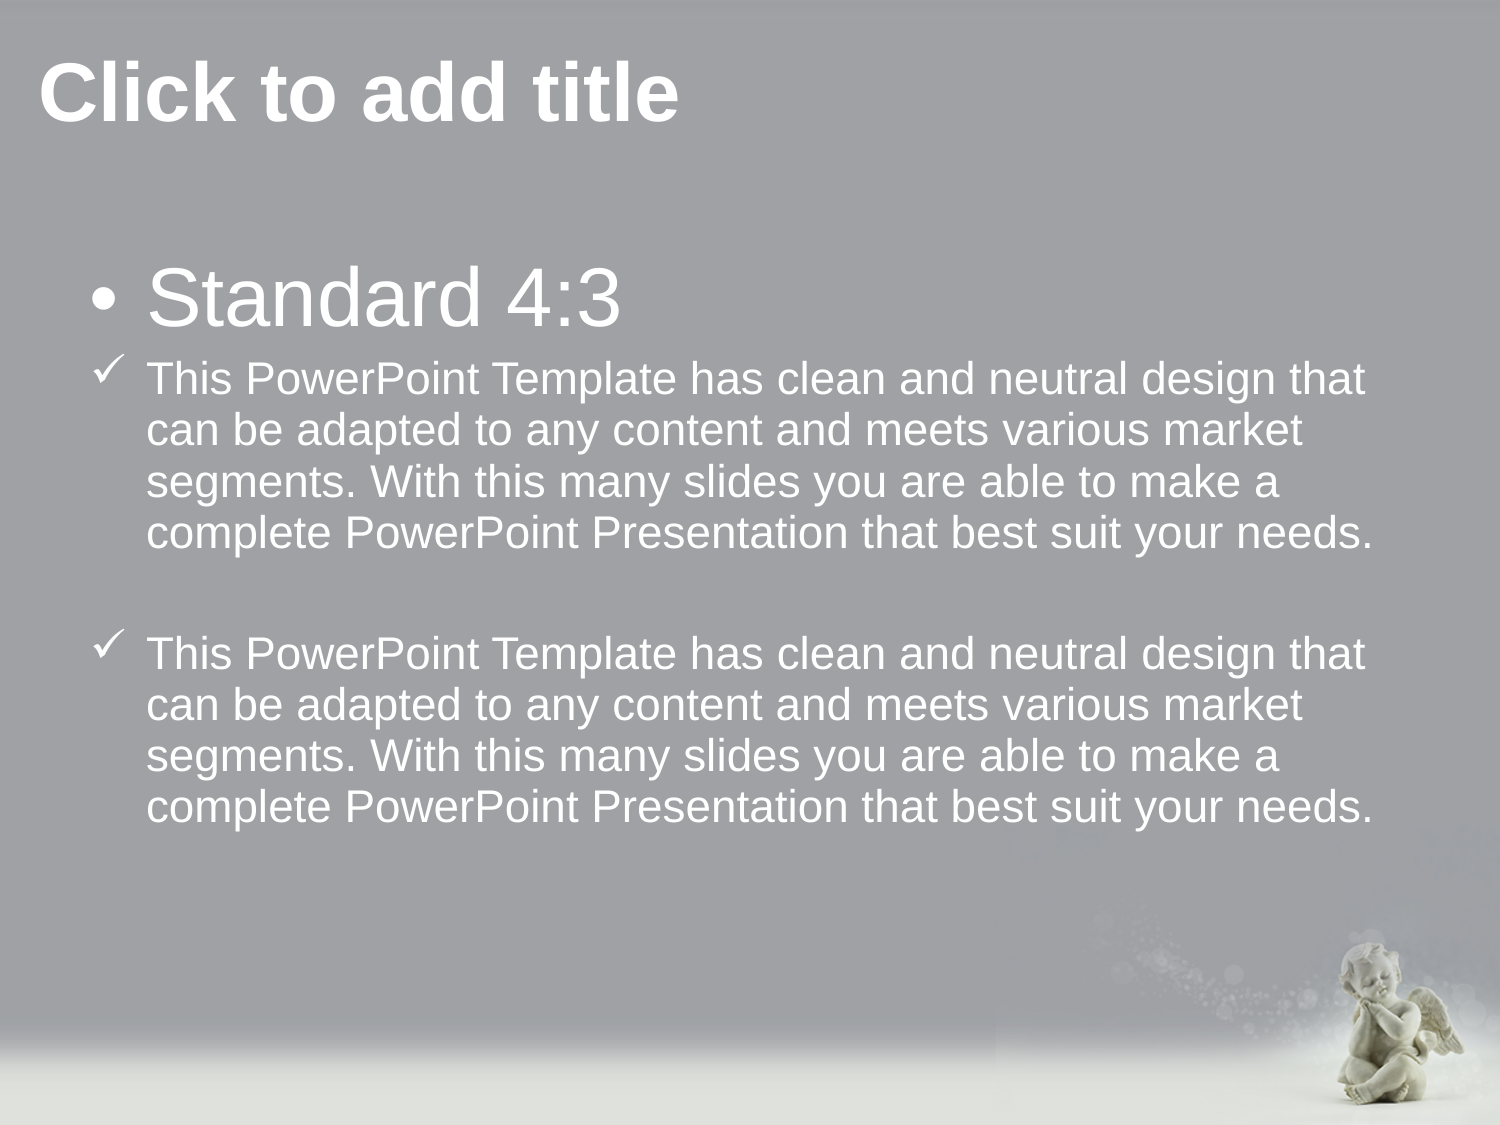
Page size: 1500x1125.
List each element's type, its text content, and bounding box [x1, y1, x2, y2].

title Click to add title [0, 0, 1500, 176]
list Standard 4:3 This PowerPoint Template has clean and neutral design that can be adapted to any content and meets various market segments. With this many slides you are able to make a complete PowerPoint Presentation that best suit your needs. This PowerPoint Template has clean and neutral design that can be adapted to any content and meets various market segments. With this many slides you are able to make a complete PowerPoint Presentation that best suit your needs. [75, 243, 1425, 986]
picture [0, 176, 1500, 1125]
